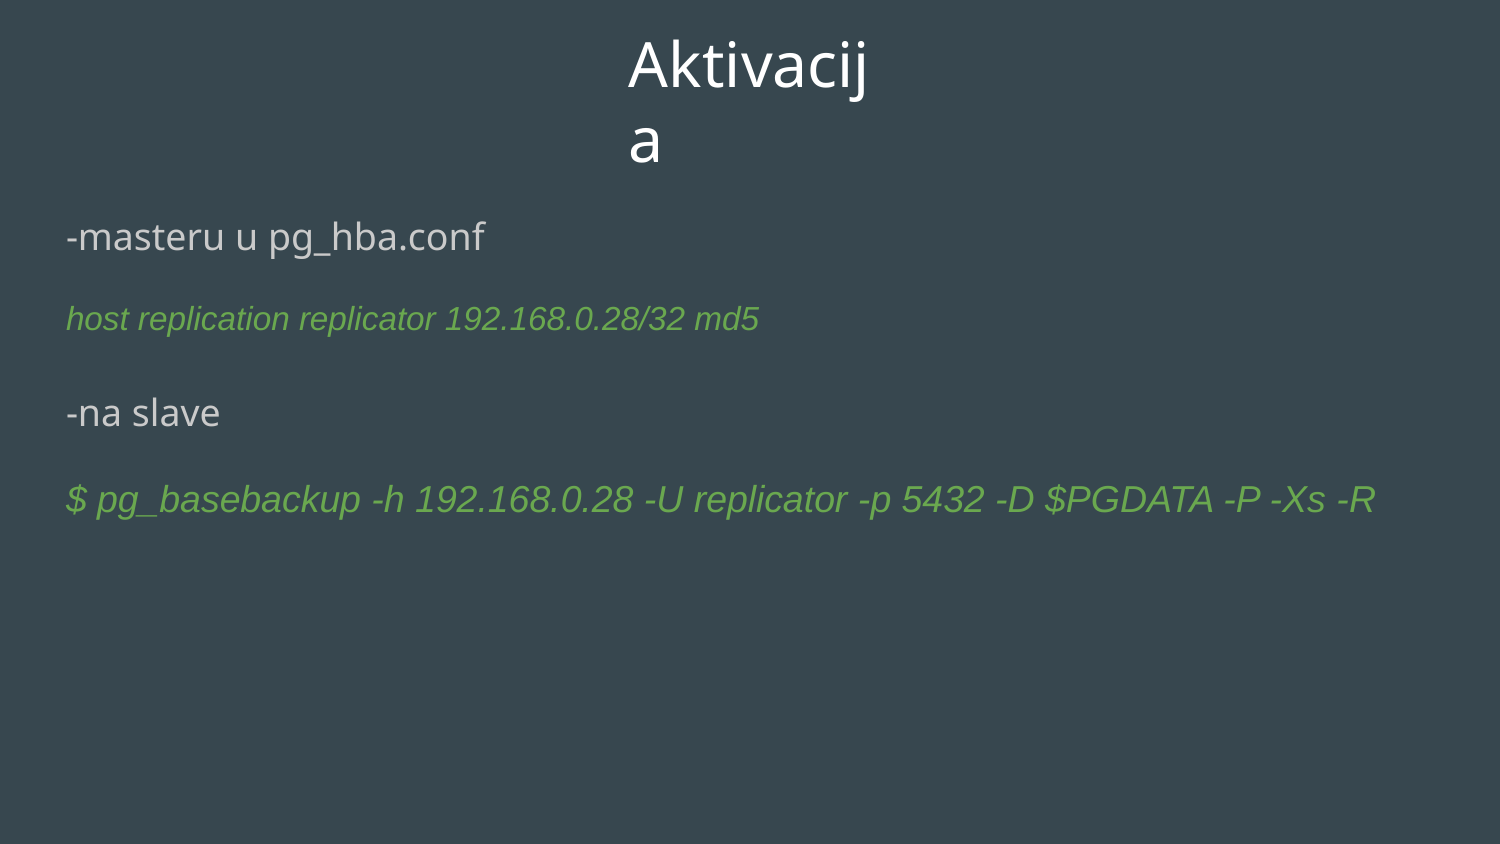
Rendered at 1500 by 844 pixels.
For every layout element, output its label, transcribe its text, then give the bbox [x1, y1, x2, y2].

list -masteru u pg_hba.conf host replication replicator 192.168.0.28/32 md5 -na slave $ pg_basebackup -h 192.168.0.28 -U replicator -p 5432 -D $PGDATA -P -Xs -R [51, 190, 1449, 752]
title Aktivacija [613, 9, 887, 104]
